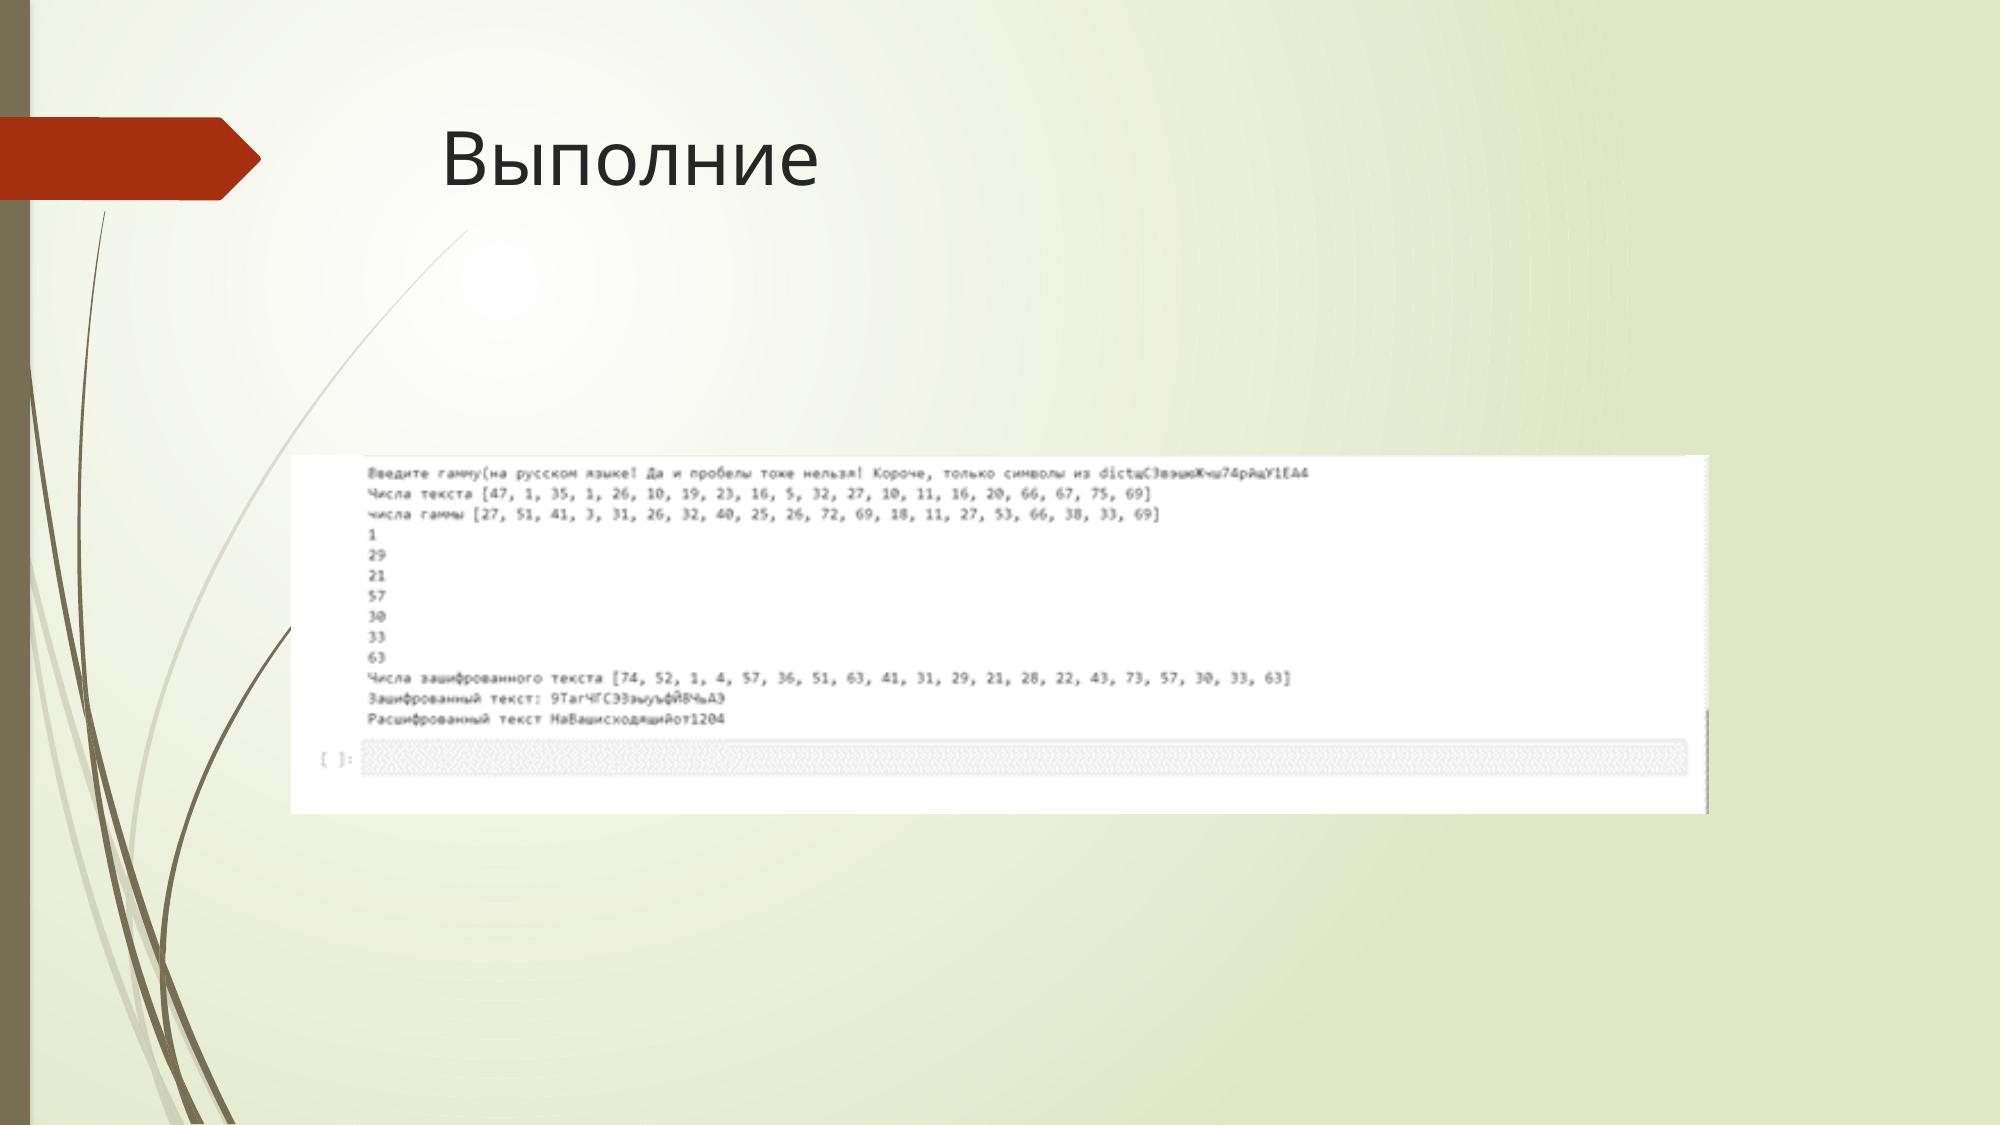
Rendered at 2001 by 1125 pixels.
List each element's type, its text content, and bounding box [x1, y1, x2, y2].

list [291, 454, 1709, 815]
title Выполние [425, 102, 1888, 313]
